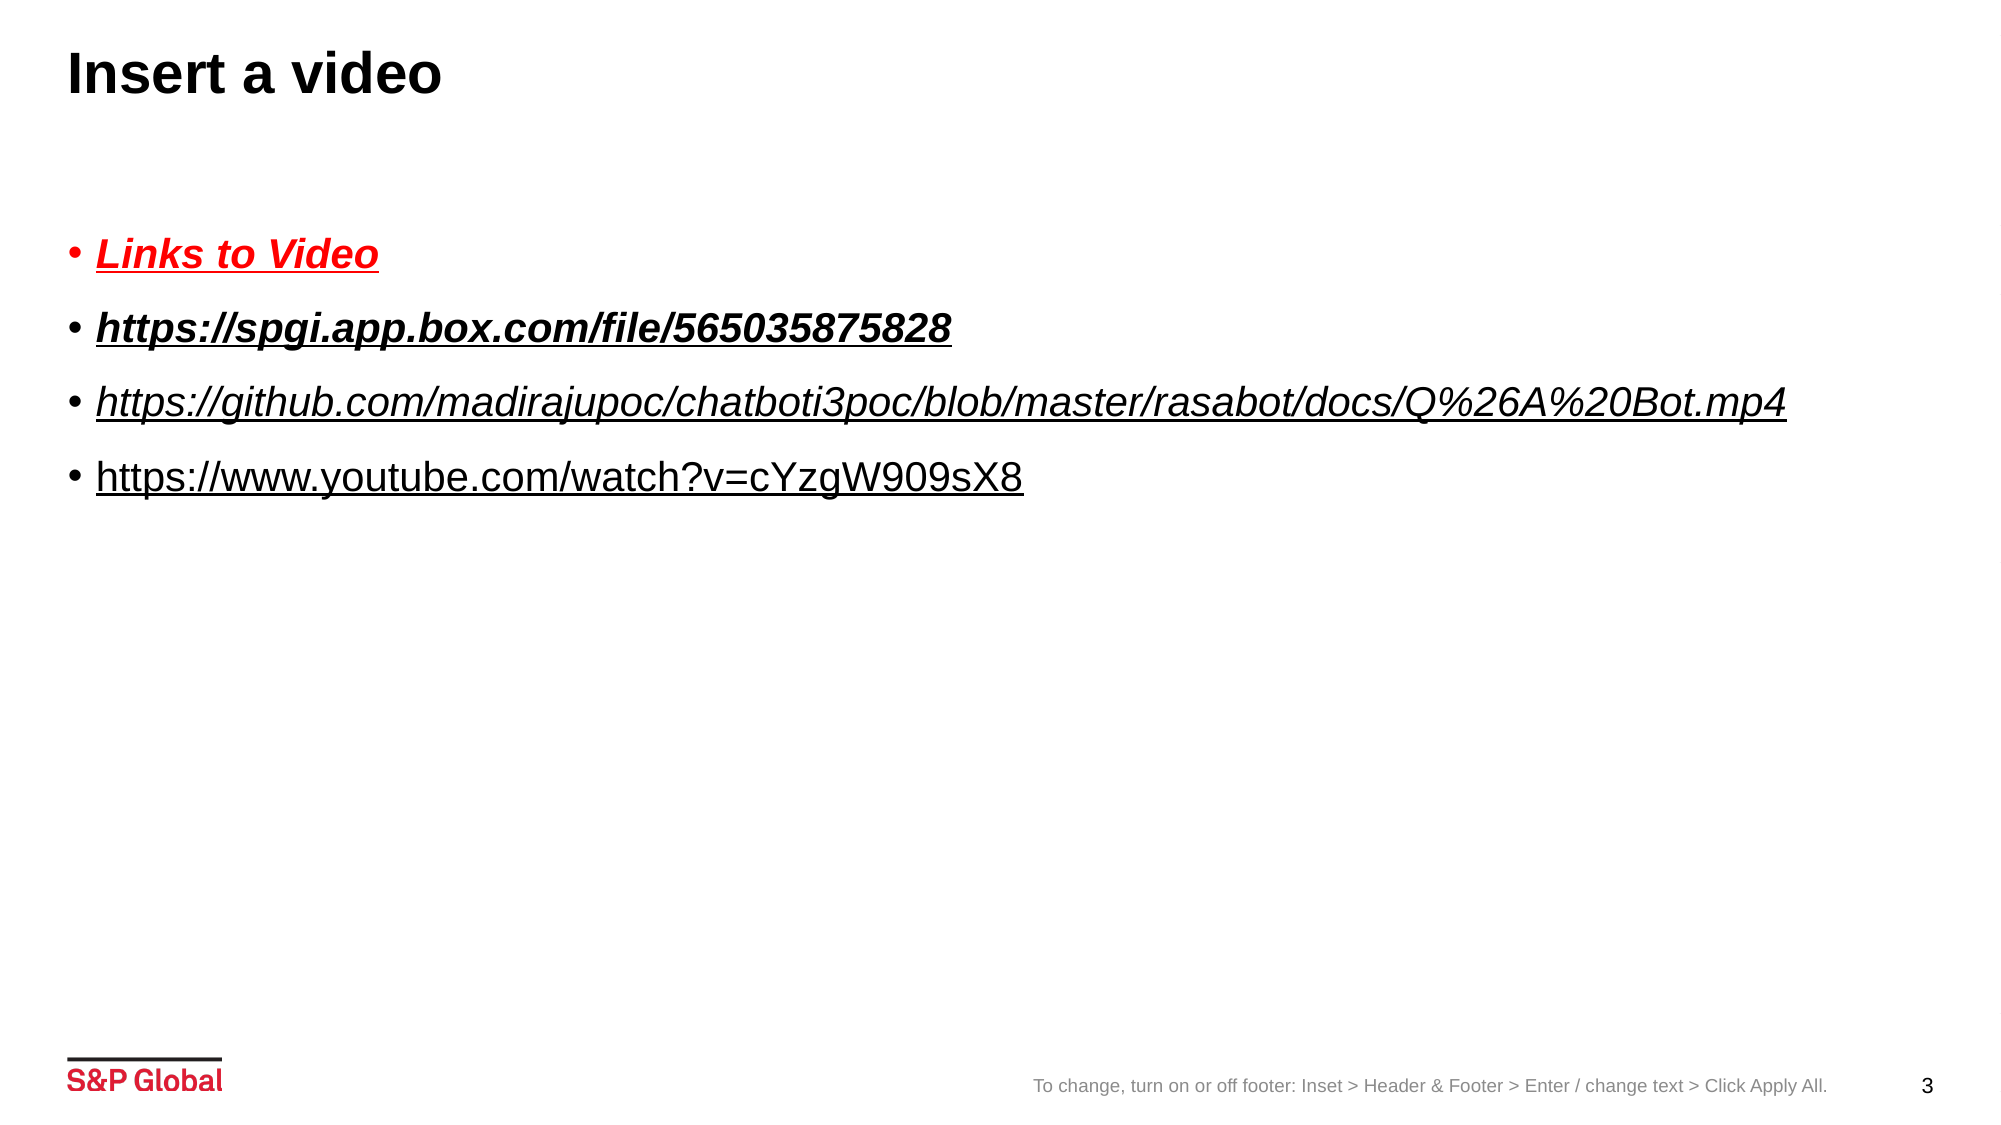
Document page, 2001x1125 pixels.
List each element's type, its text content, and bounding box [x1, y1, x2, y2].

slide_number 3 [1839, 1036, 1934, 1098]
list Links to Video https://spgi.app.box.com/file/565035875828 https://github.com/madirajupoc/chatboti3poc/blob/master/rasabot/docs/Q%26A%20Bot.mp4 https://www.youtube.com/watch?v=cYzgW909sX8 [67, 224, 1904, 931]
title Insert a video [67, 36, 1932, 179]
footer To change, turn on or off footer: Inset > Header & Footer > Enter / change text > Click Apply All. [564, 1036, 1833, 1097]
